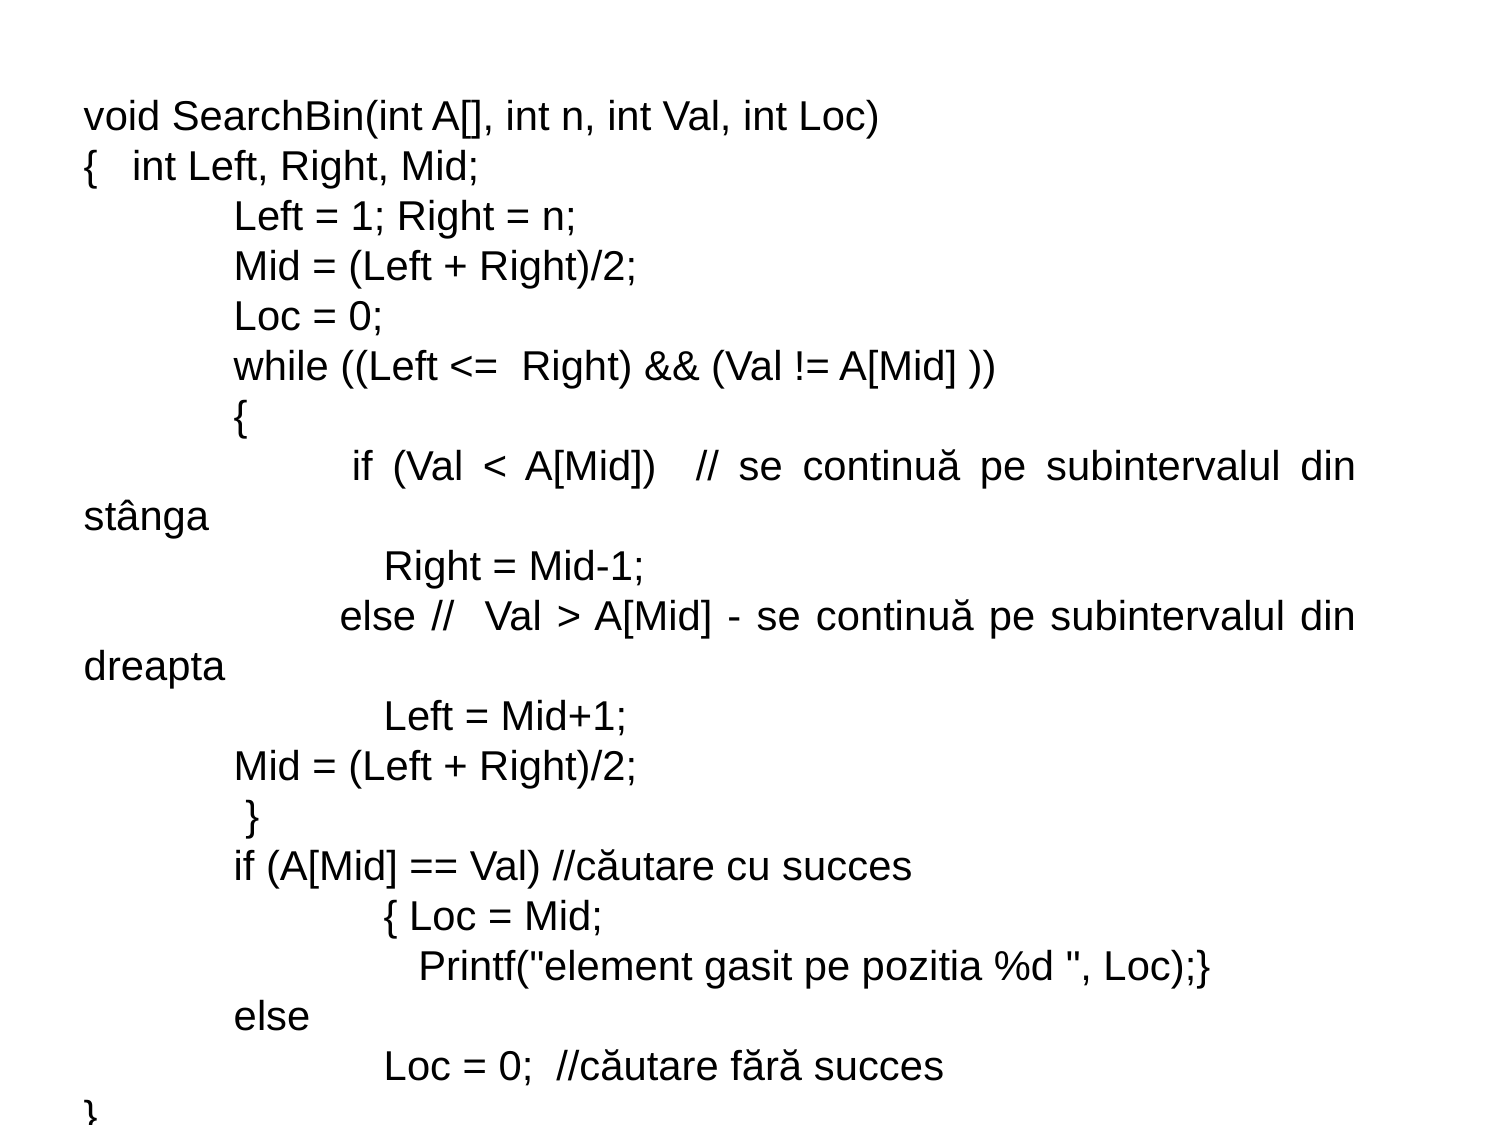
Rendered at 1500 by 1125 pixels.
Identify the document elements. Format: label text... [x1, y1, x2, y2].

text_box void SearchBin(int A[], int n, int Val, int Loc) { int Left, Right, Mid; Left = 1; Right = n; Mid = (Left + Right)/2; Loc = 0; while ((Left <= Right) && (Val != A[Mid] )) { if (Val < A[Mid]) // se continuă pe subintervalul din stânga Right = Mid-1; else // Val > A[Mid] - se continuă pe subintervalul din dreapta Left = Mid+1; Mid = (Left + Right)/2; } if (A[Mid] == Val) //căutare cu succes { Loc = Mid; Printf("element gasit pe pozitia %d ", Loc);} else Loc = 0; //căutare fără succes } [69, 81, 1372, 989]
